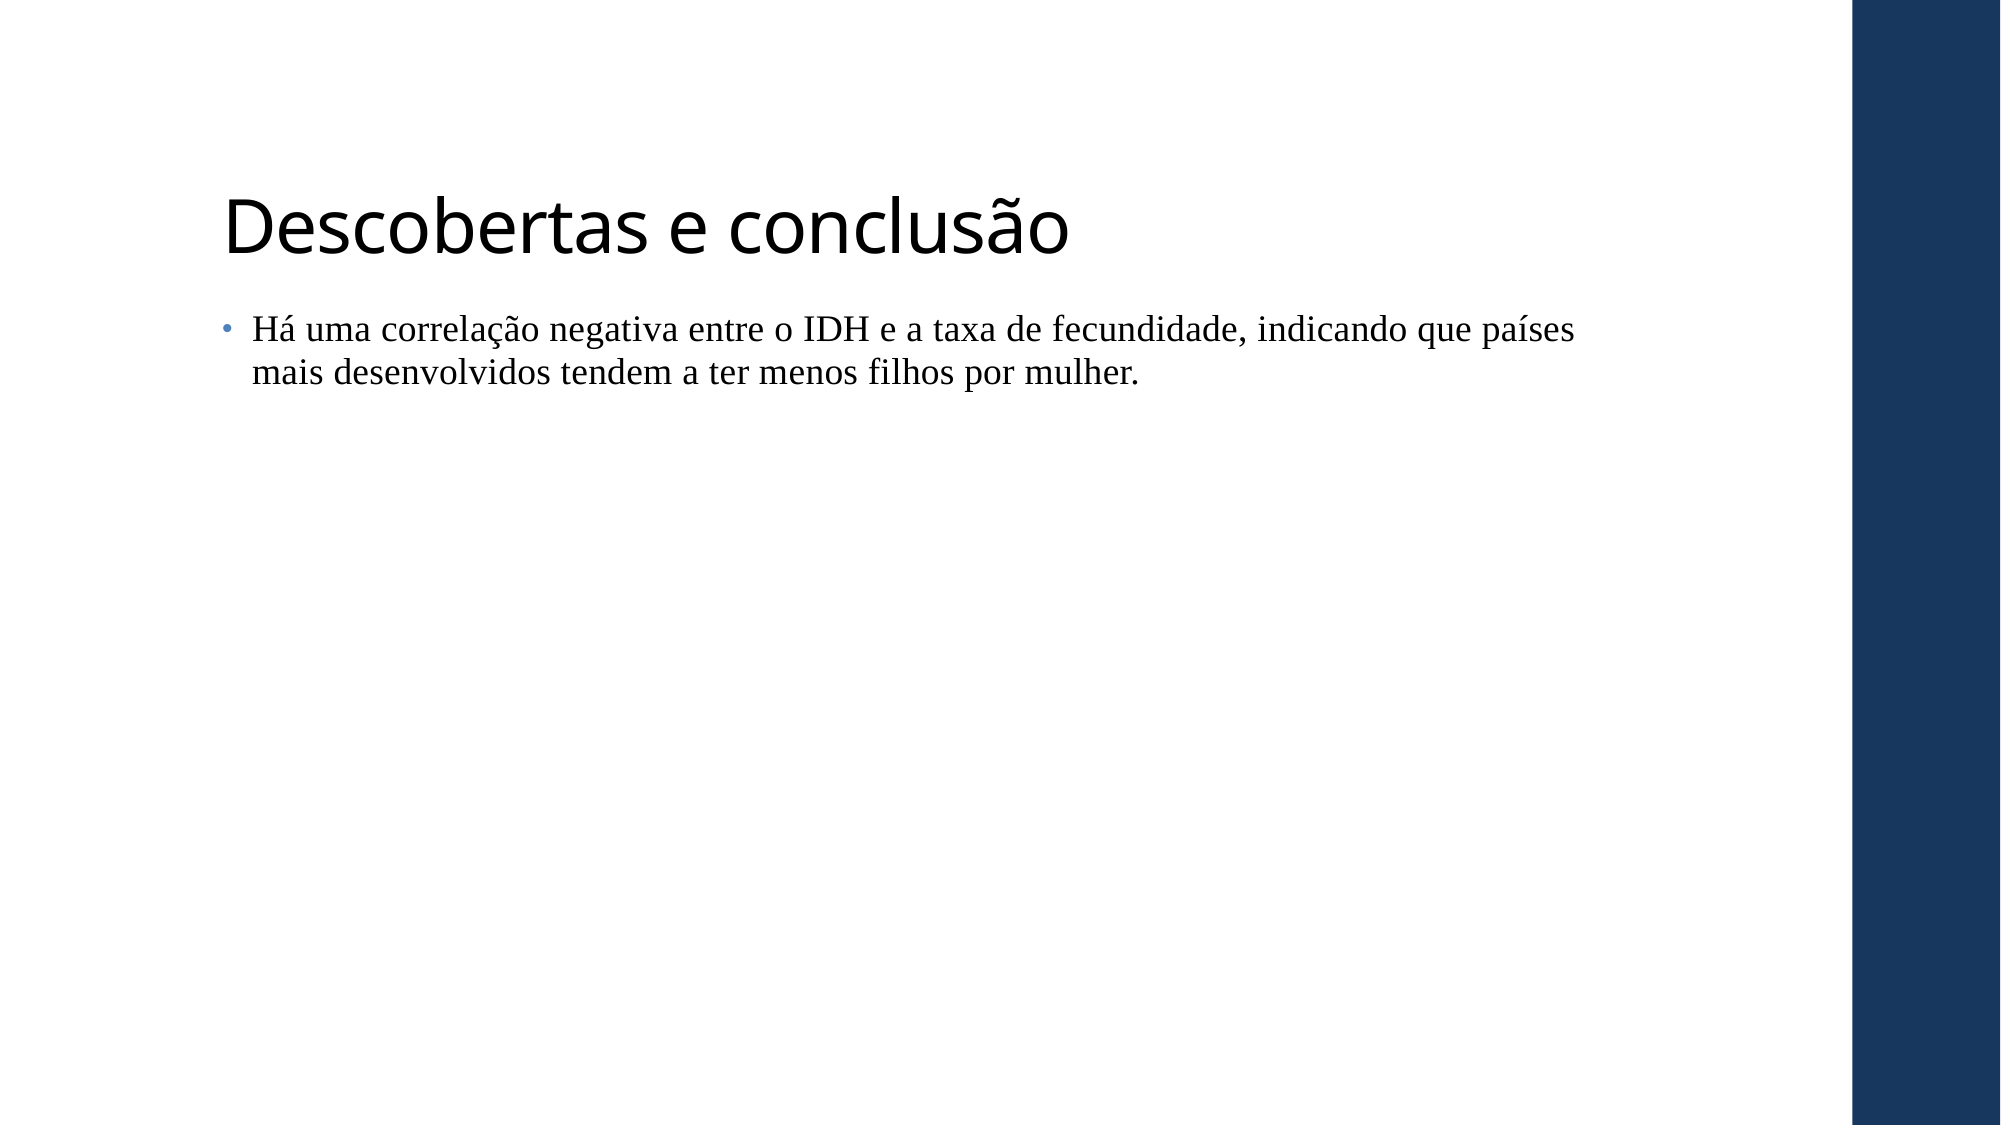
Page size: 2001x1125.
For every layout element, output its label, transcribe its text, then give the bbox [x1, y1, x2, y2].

title Descobertas e conclusão [206, 60, 1797, 278]
list Há uma correlação negativa entre o IDH e a taxa de fecundidade, indicando que países mais desenvolvidos tendem a ter menos filhos por mulher. [206, 299, 1617, 1014]
